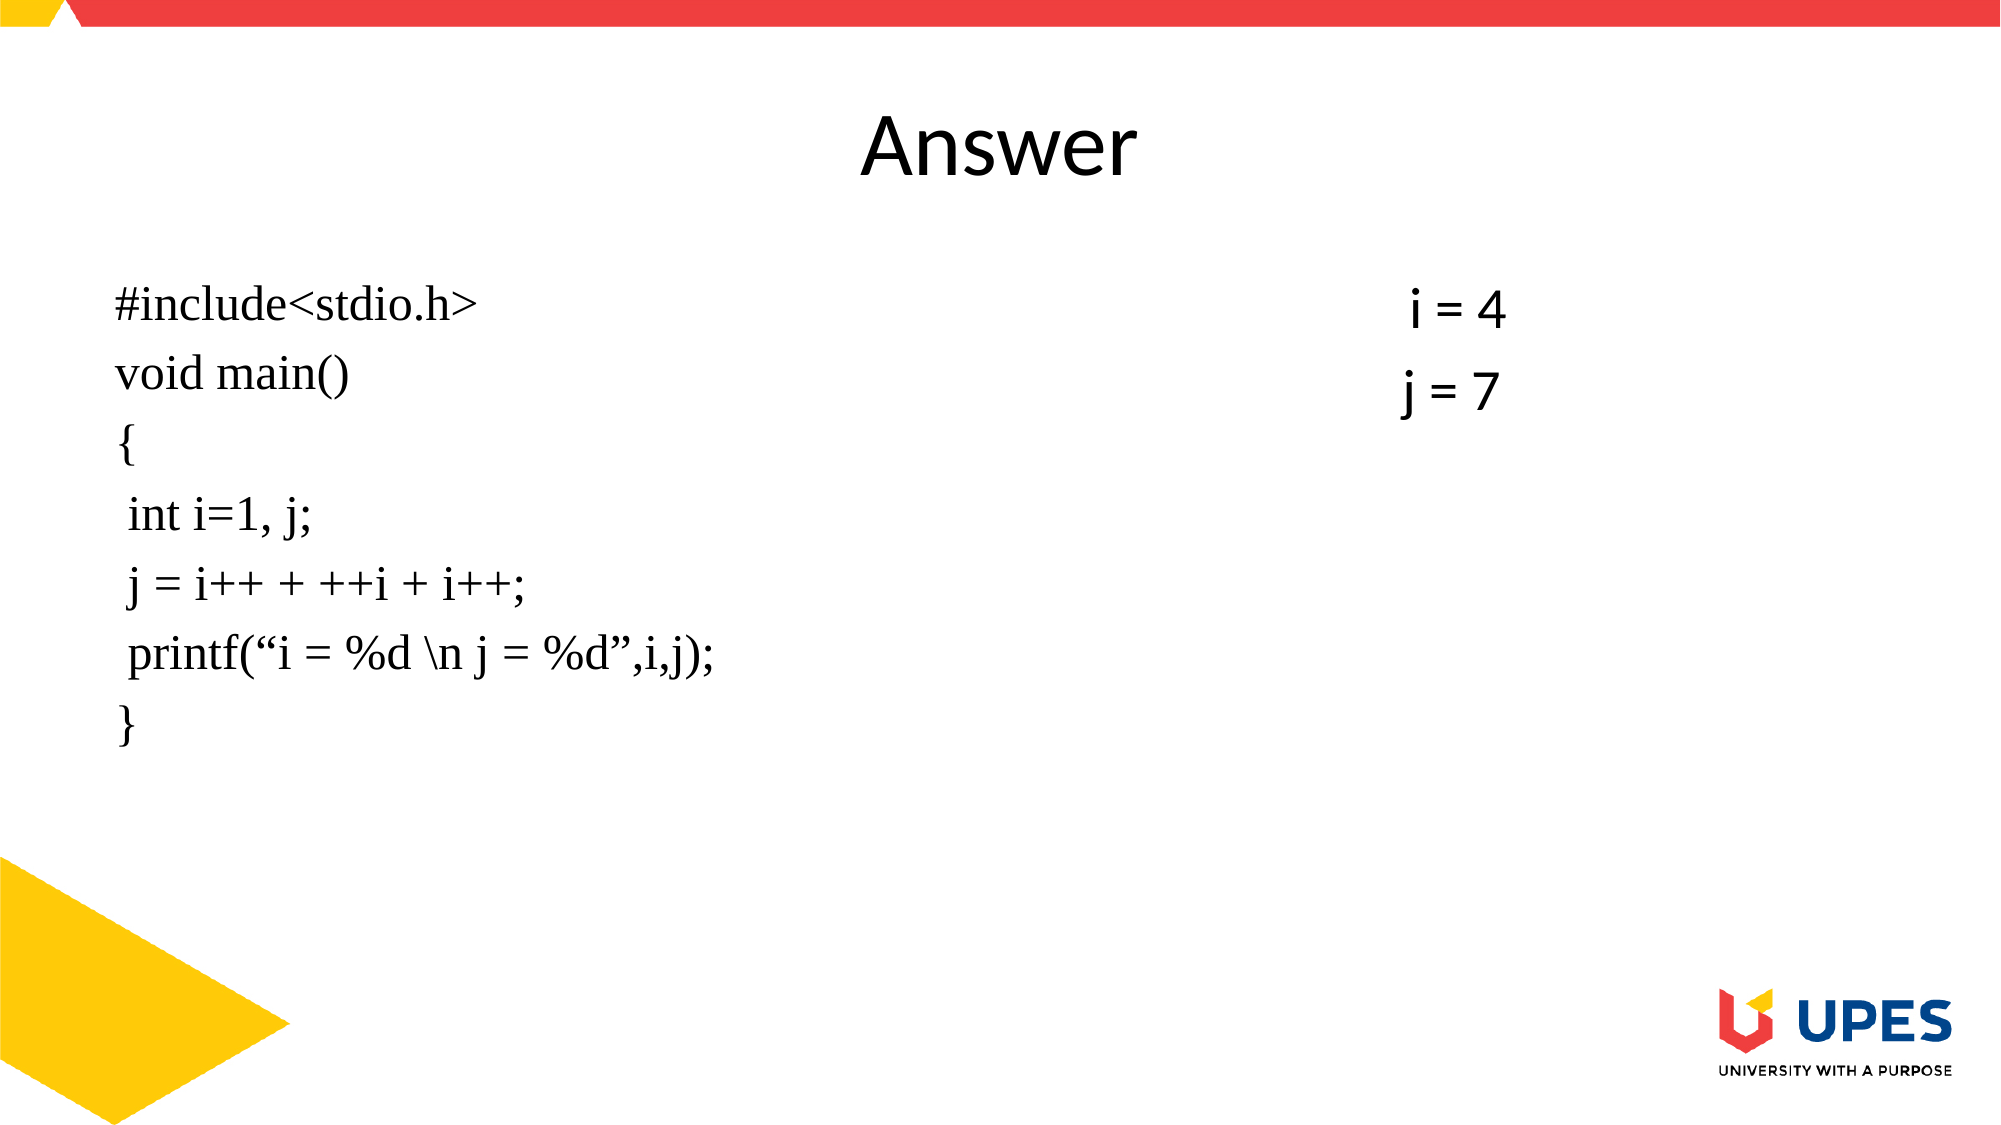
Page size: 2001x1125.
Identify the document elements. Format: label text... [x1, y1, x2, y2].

picture [0, 0, 2001, 1125]
list #include<stdio.h> void main() { int i=1, j; j = i++ + ++i + i++; printf(“i = %d \n j = %d”,i,j); } [99, 262, 984, 1005]
list i = 4 j = 7 [1016, 262, 1900, 1005]
title Answer [99, 45, 1900, 233]
